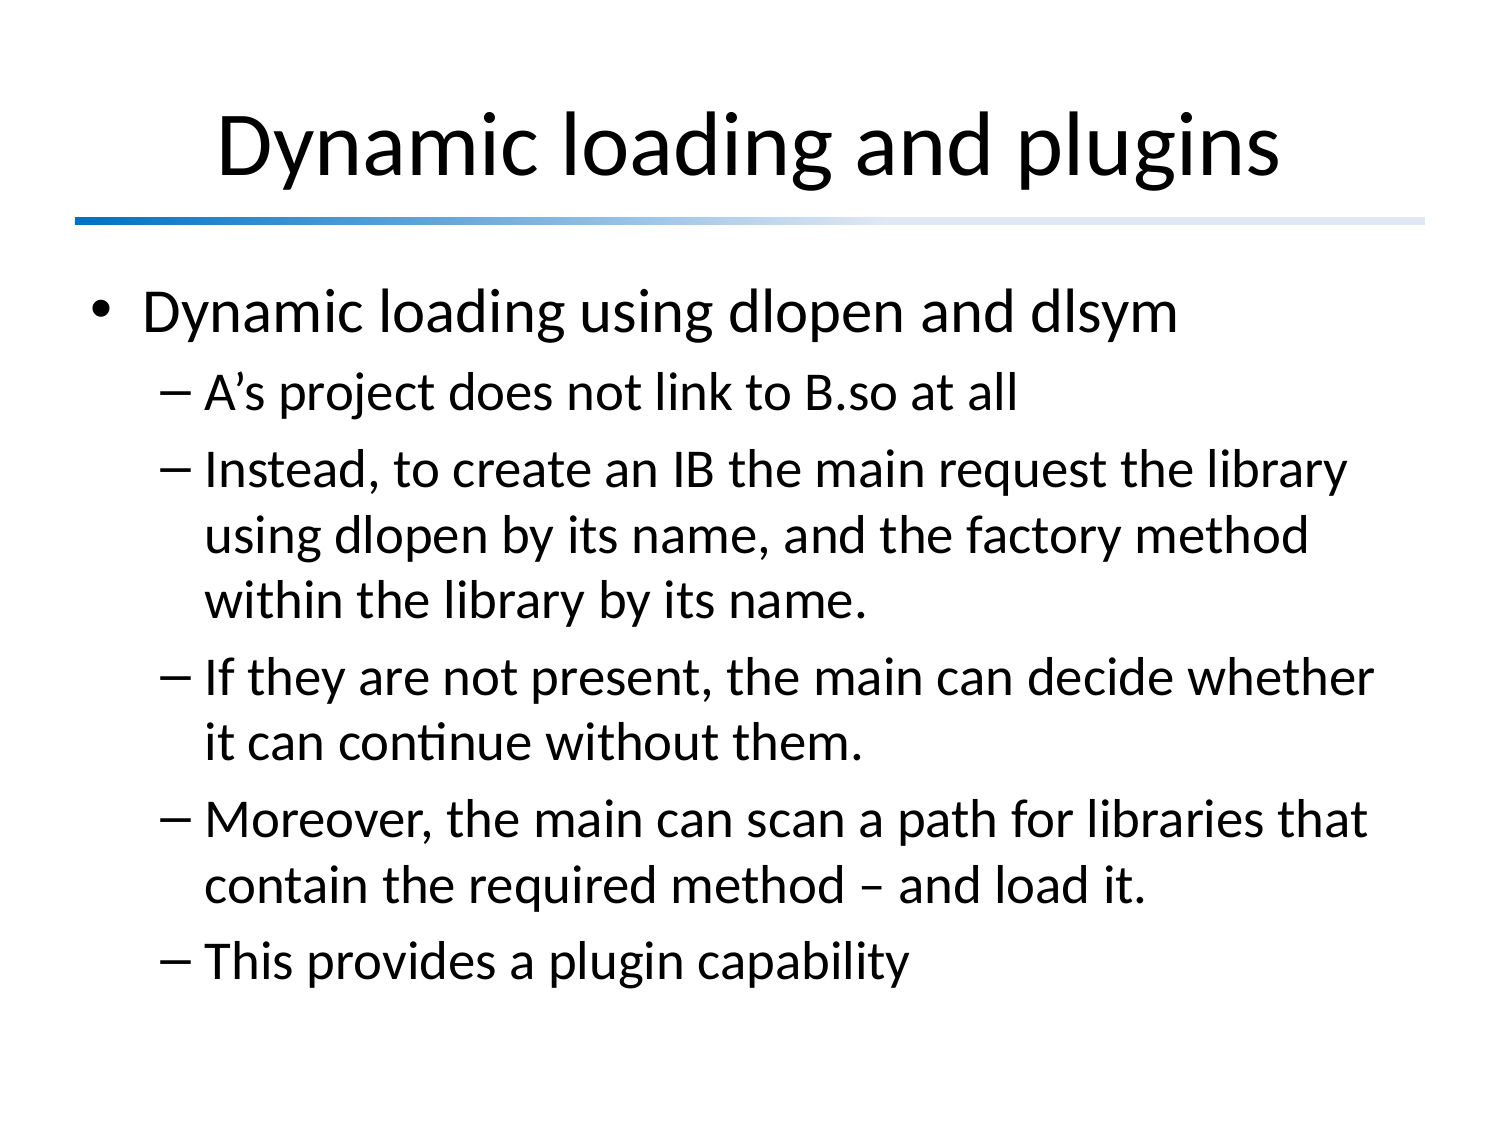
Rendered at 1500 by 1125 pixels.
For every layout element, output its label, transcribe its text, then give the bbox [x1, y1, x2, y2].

list Dynamic loading using dlopen and dlsym A’s project does not link to B.so at all Instead, to create an IB the main request the library using dlopen by its name, and the factory method within the library by its name. If they are not present, the main can decide whether it can continue without them. Moreover, the main can scan a path for libraries that contain the required method – and load it. This provides a plugin capability [75, 262, 1425, 1005]
title Dynamic loading and plugins [75, 45, 1425, 233]
